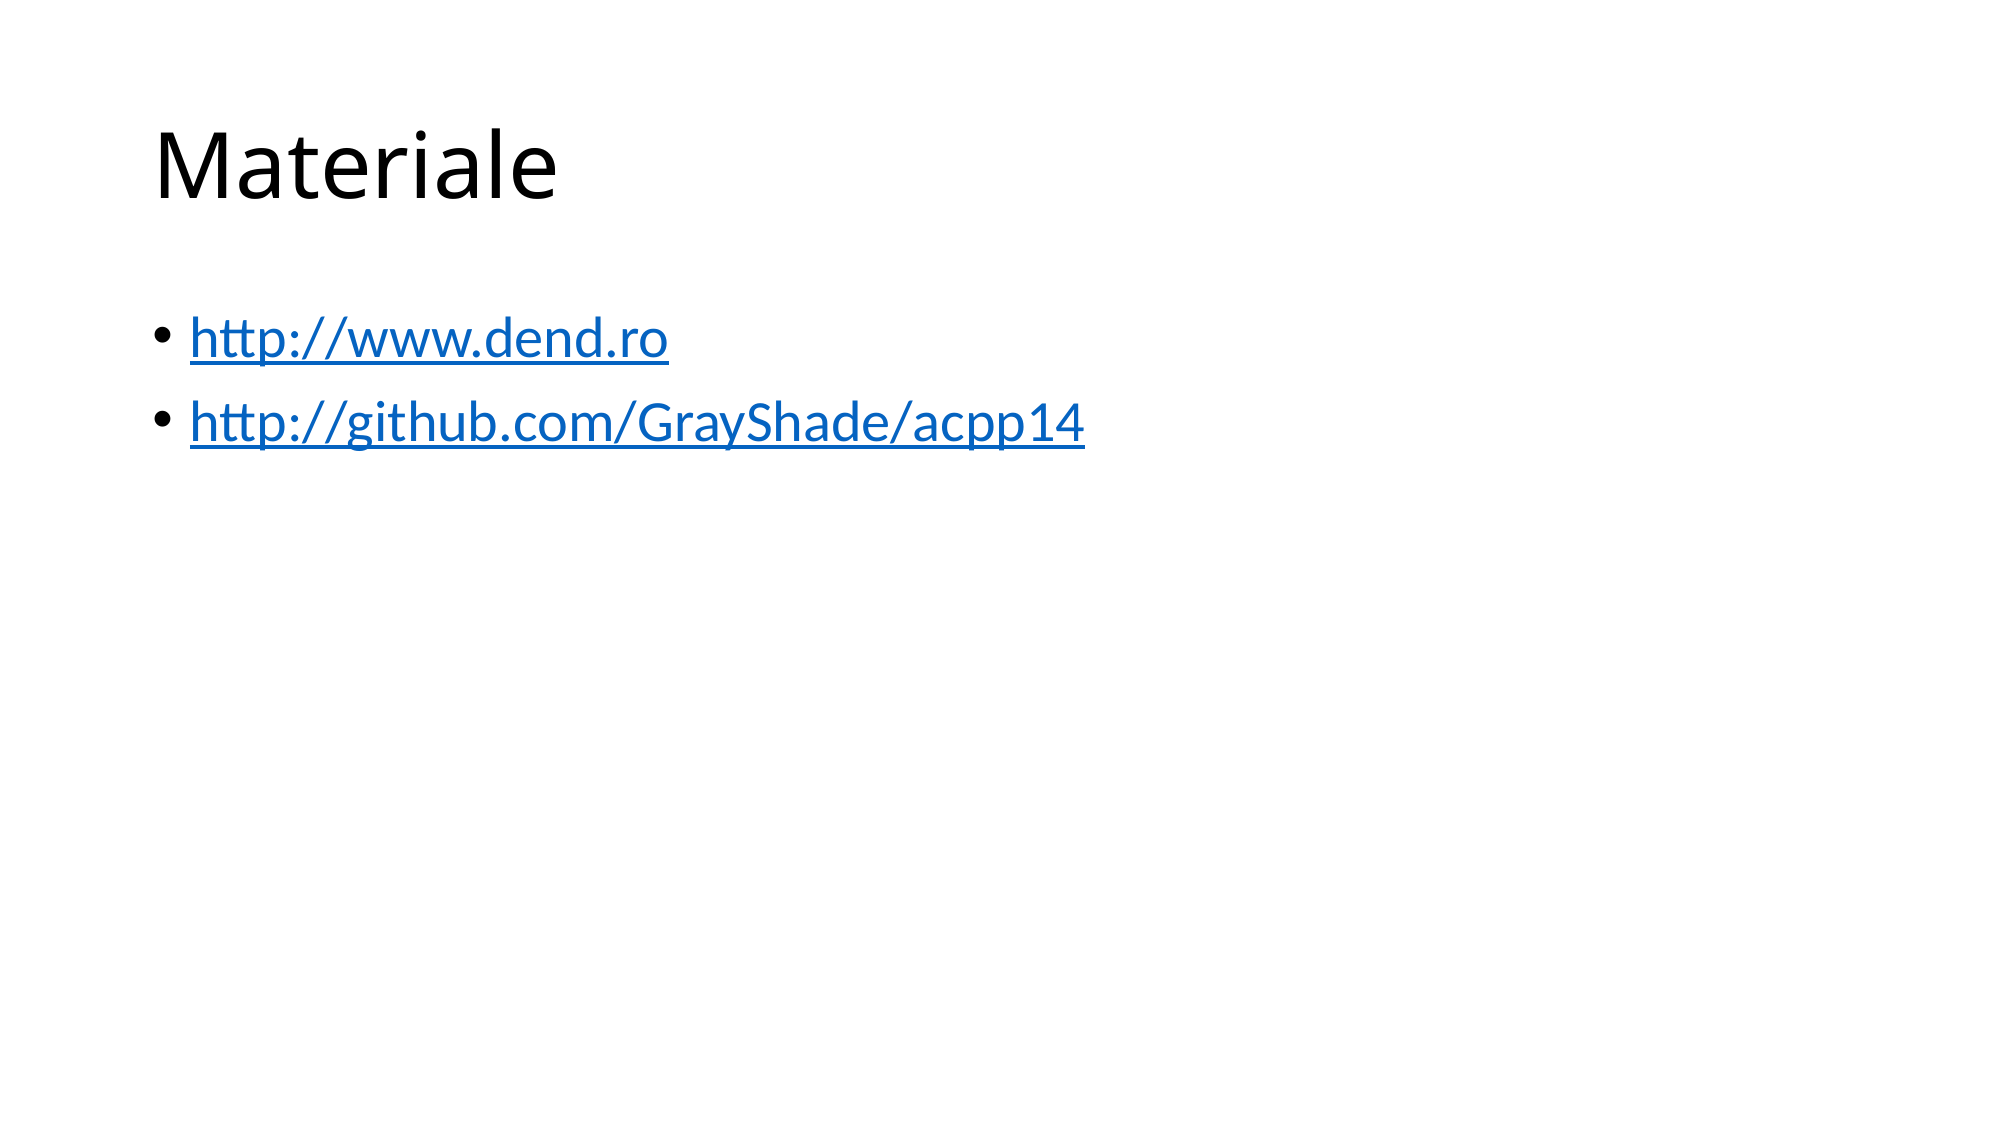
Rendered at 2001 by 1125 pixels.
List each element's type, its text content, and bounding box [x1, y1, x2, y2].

list http://www.dend.ro http://github.com/GrayShade/acpp14 [137, 299, 1863, 1014]
title Materiale [137, 59, 1863, 278]
